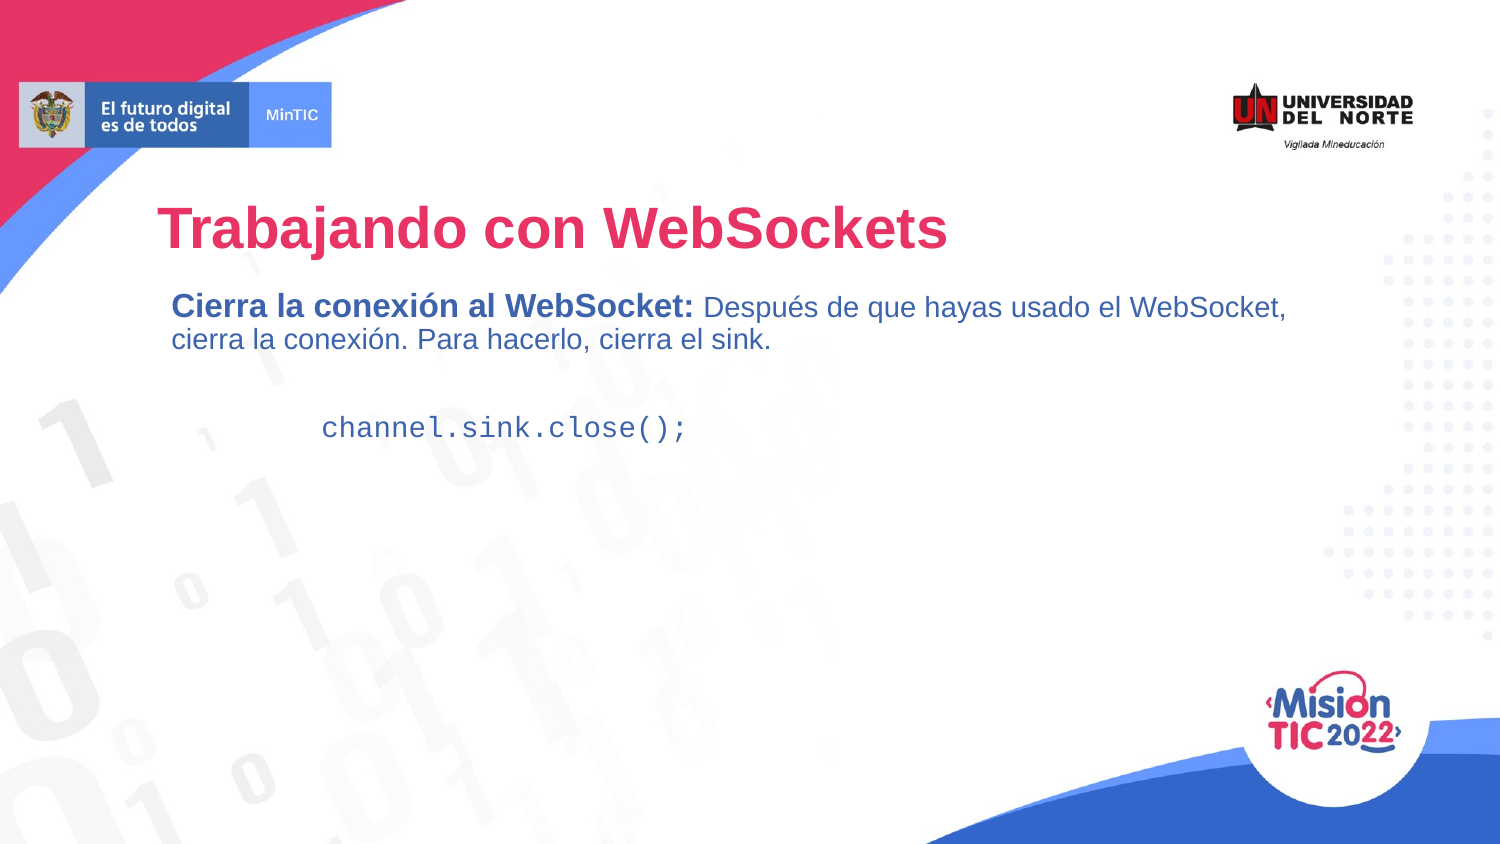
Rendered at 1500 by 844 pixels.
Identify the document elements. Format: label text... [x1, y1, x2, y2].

picture [0, 0, 1500, 844]
title Trabajando con WebSockets [145, 165, 1378, 267]
list Cierra la conexión al WebSocket: Después de que hayas usado el WebSocket, cierra la conexión. Para hacerlo, cierra el sink. channel.sink.close(); [171, 282, 1301, 521]
